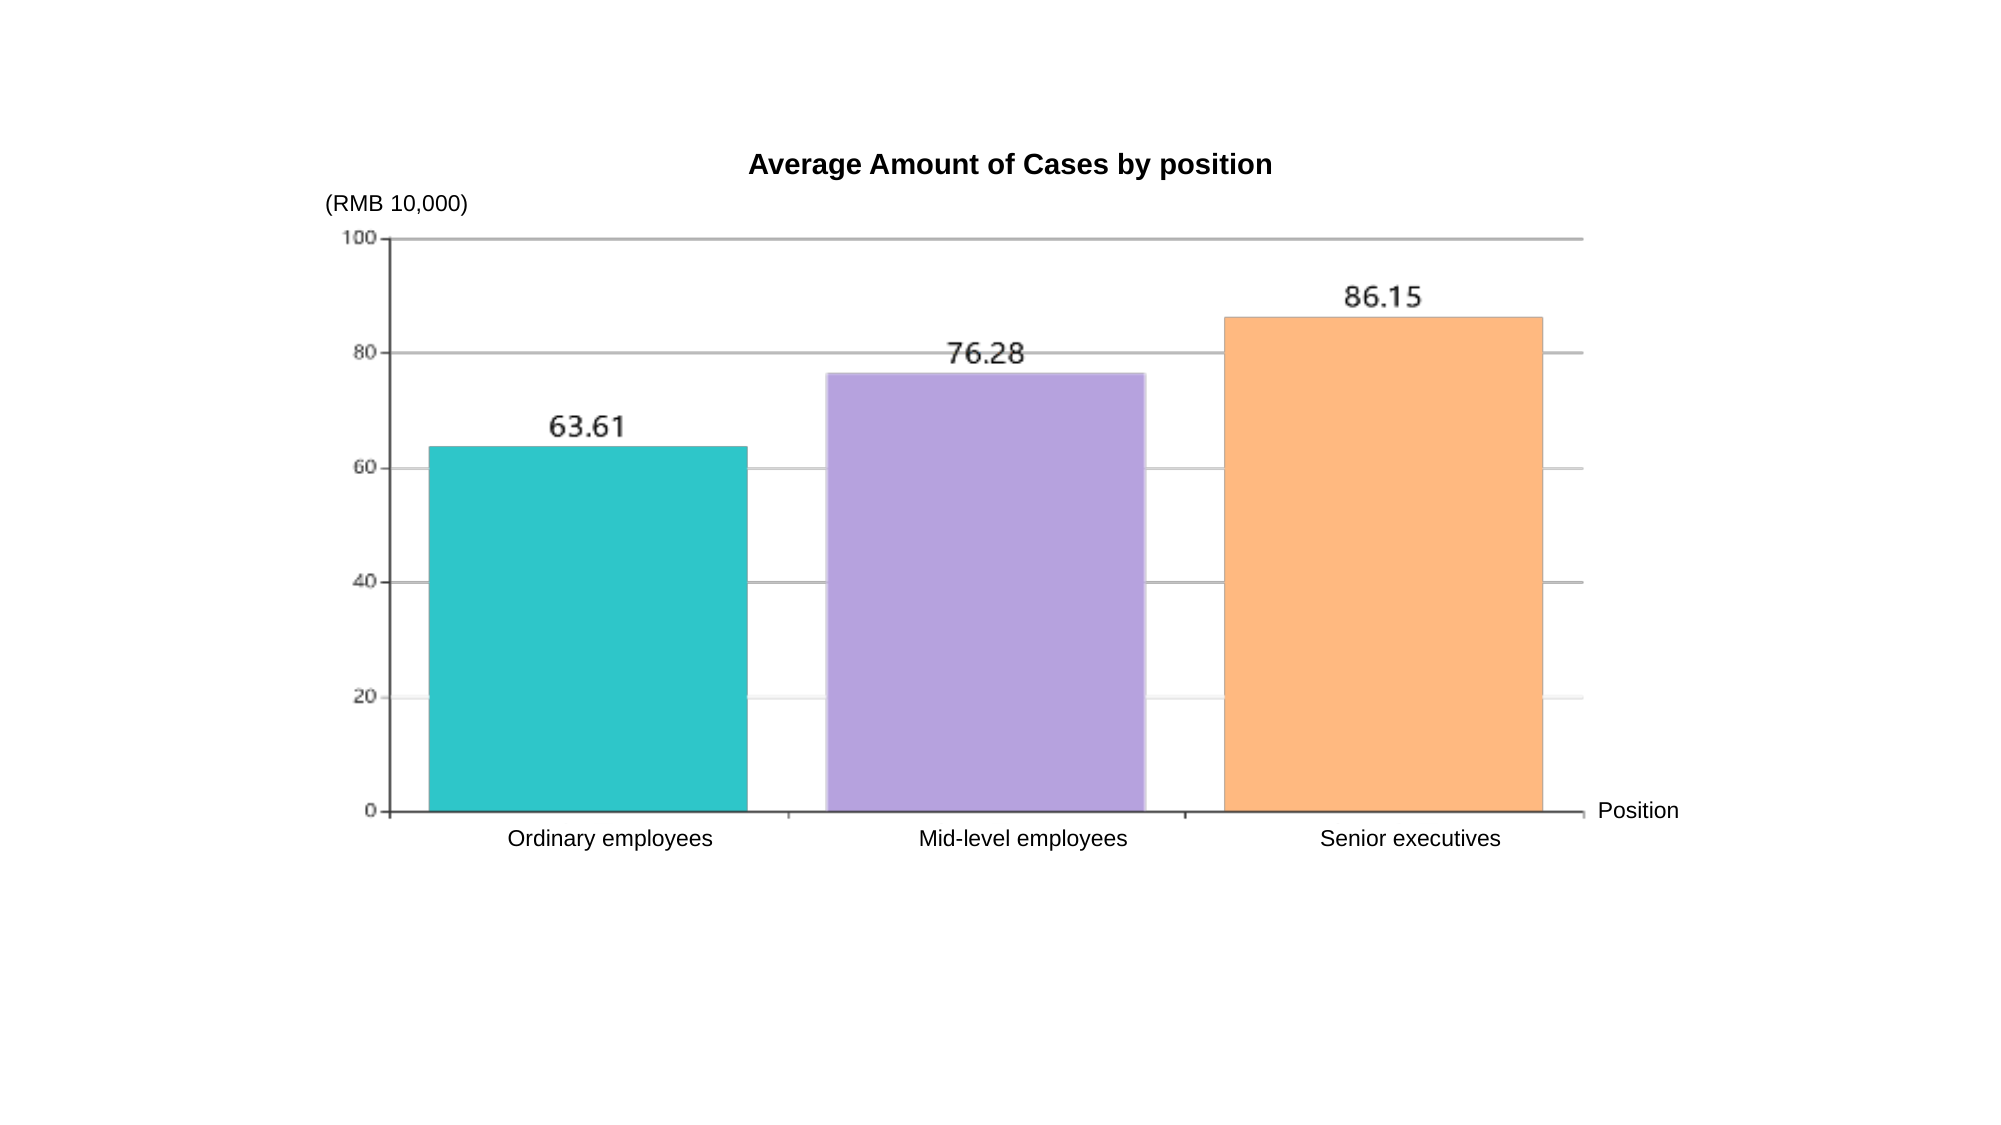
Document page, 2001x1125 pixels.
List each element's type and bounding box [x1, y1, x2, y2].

picture [241, 148, 1732, 902]
